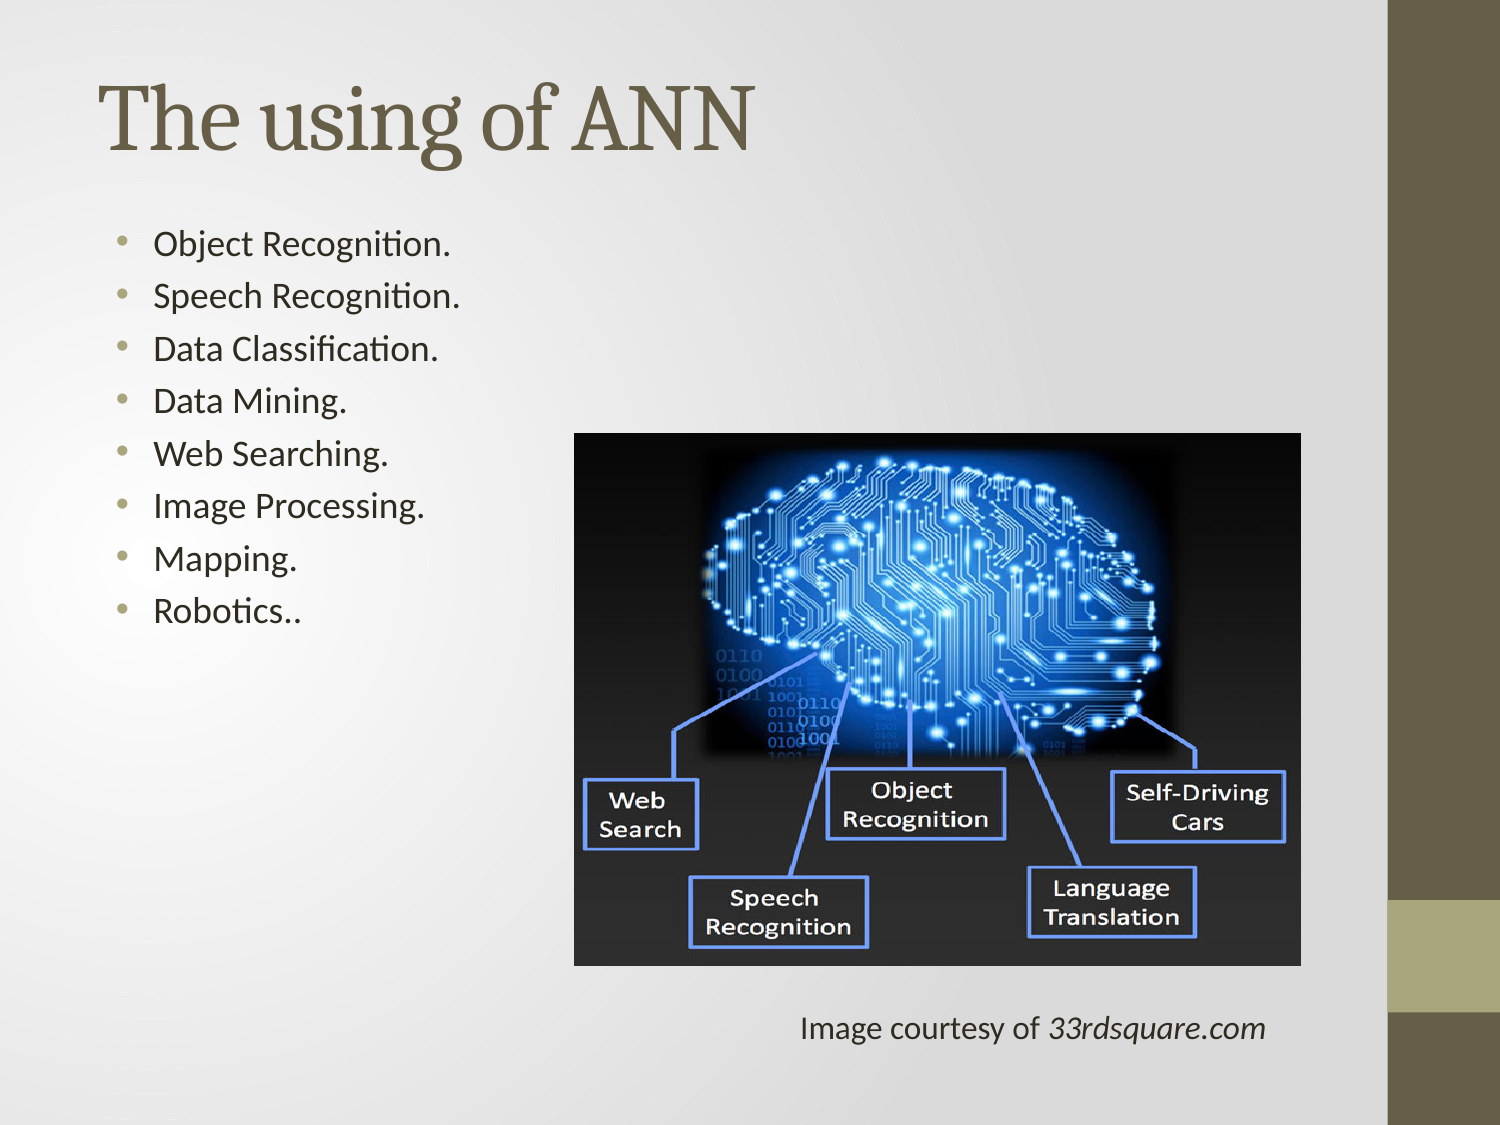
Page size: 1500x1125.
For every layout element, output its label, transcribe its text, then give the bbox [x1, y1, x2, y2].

picture [573, 432, 1302, 966]
list Object Recognition. Speech Recognition. Data Classification. Data Mining. Web Searching. Image Processing. Mapping. Robotics.. [82, 210, 516, 680]
text_box Image courtesy of 33rdsquare.com [785, 999, 1296, 1054]
title The using of ANN [82, 35, 1332, 190]
